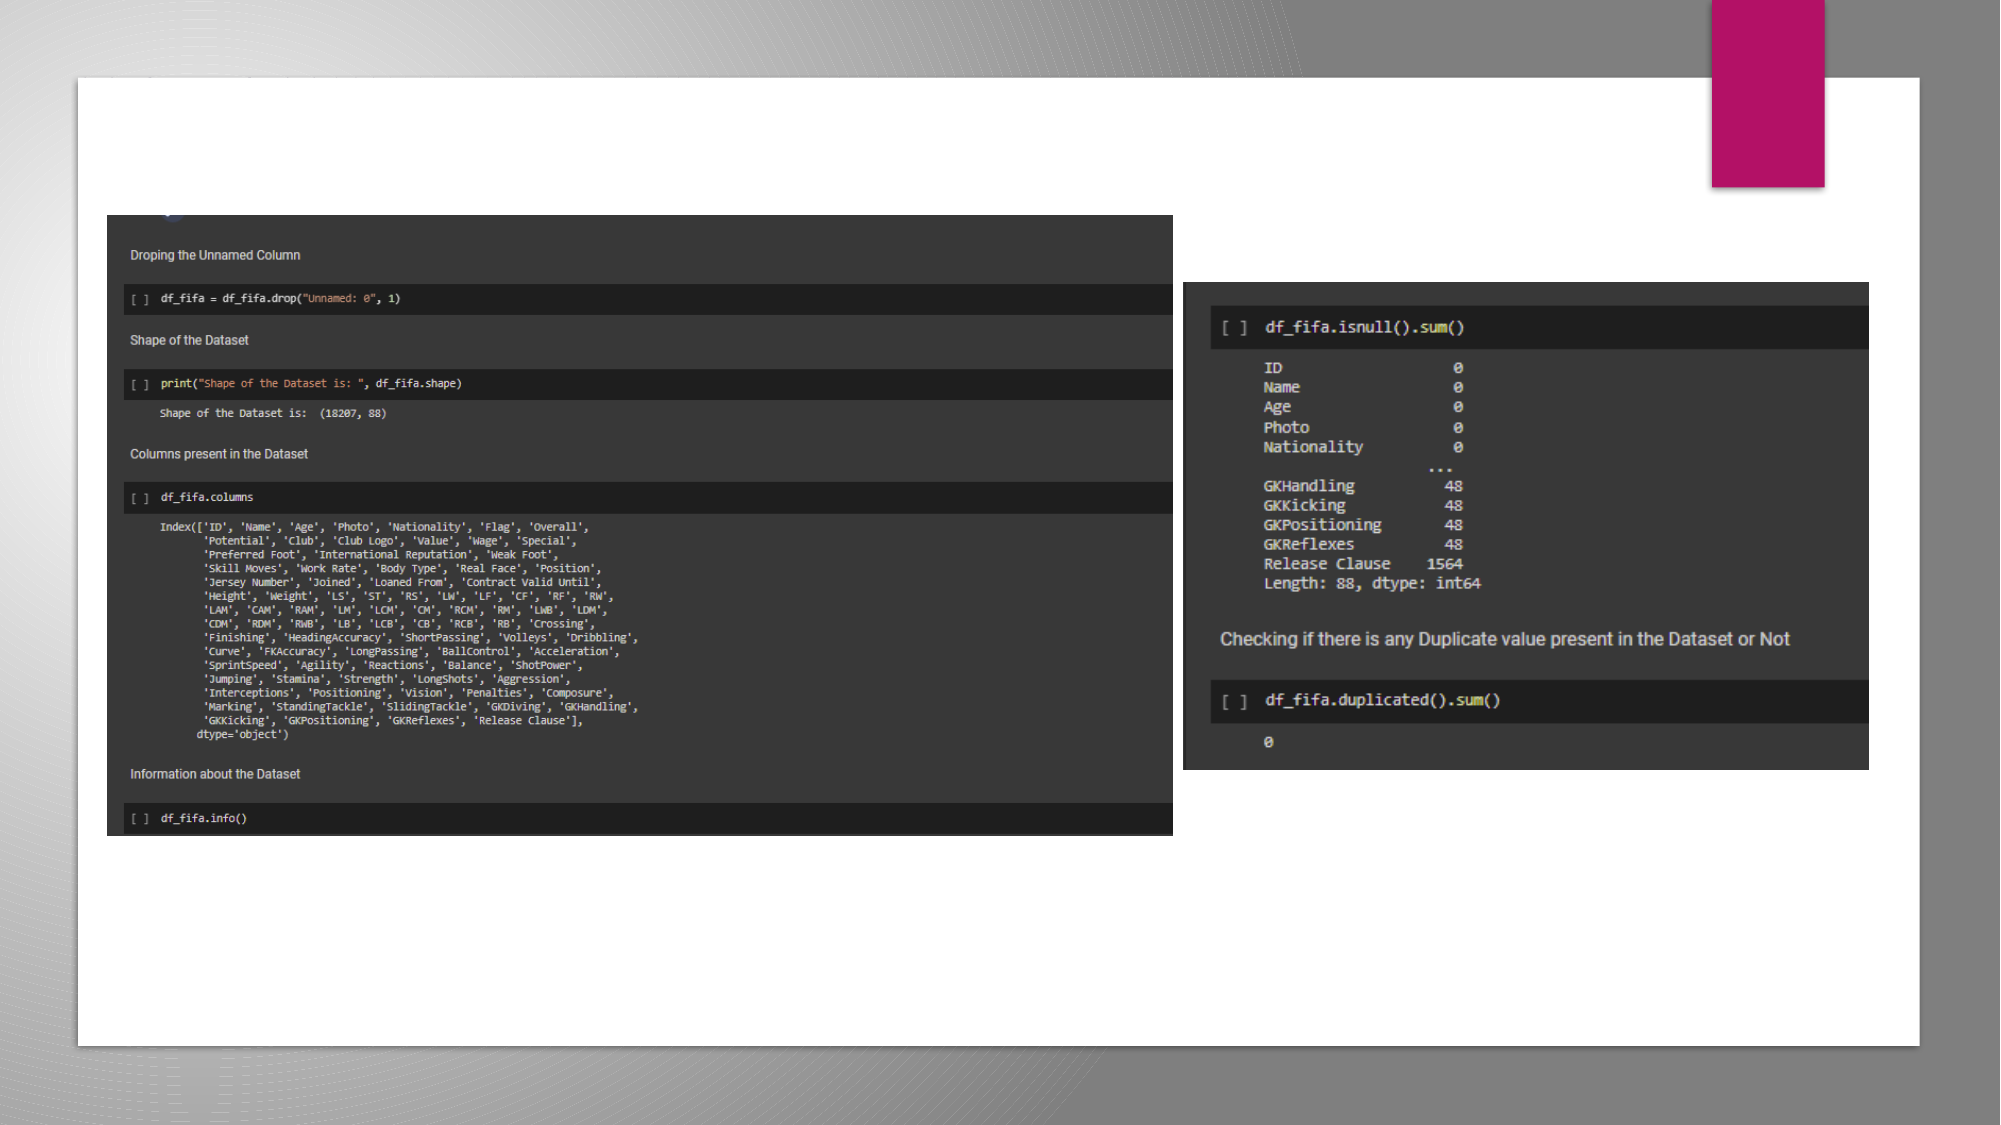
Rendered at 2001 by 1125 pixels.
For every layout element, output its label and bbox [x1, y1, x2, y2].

text_box [1711, 0, 1825, 188]
list [106, 215, 1173, 836]
text_box [77, 77, 1920, 1047]
text_box [0, 0, 2000, 1125]
picture [1183, 282, 1869, 770]
